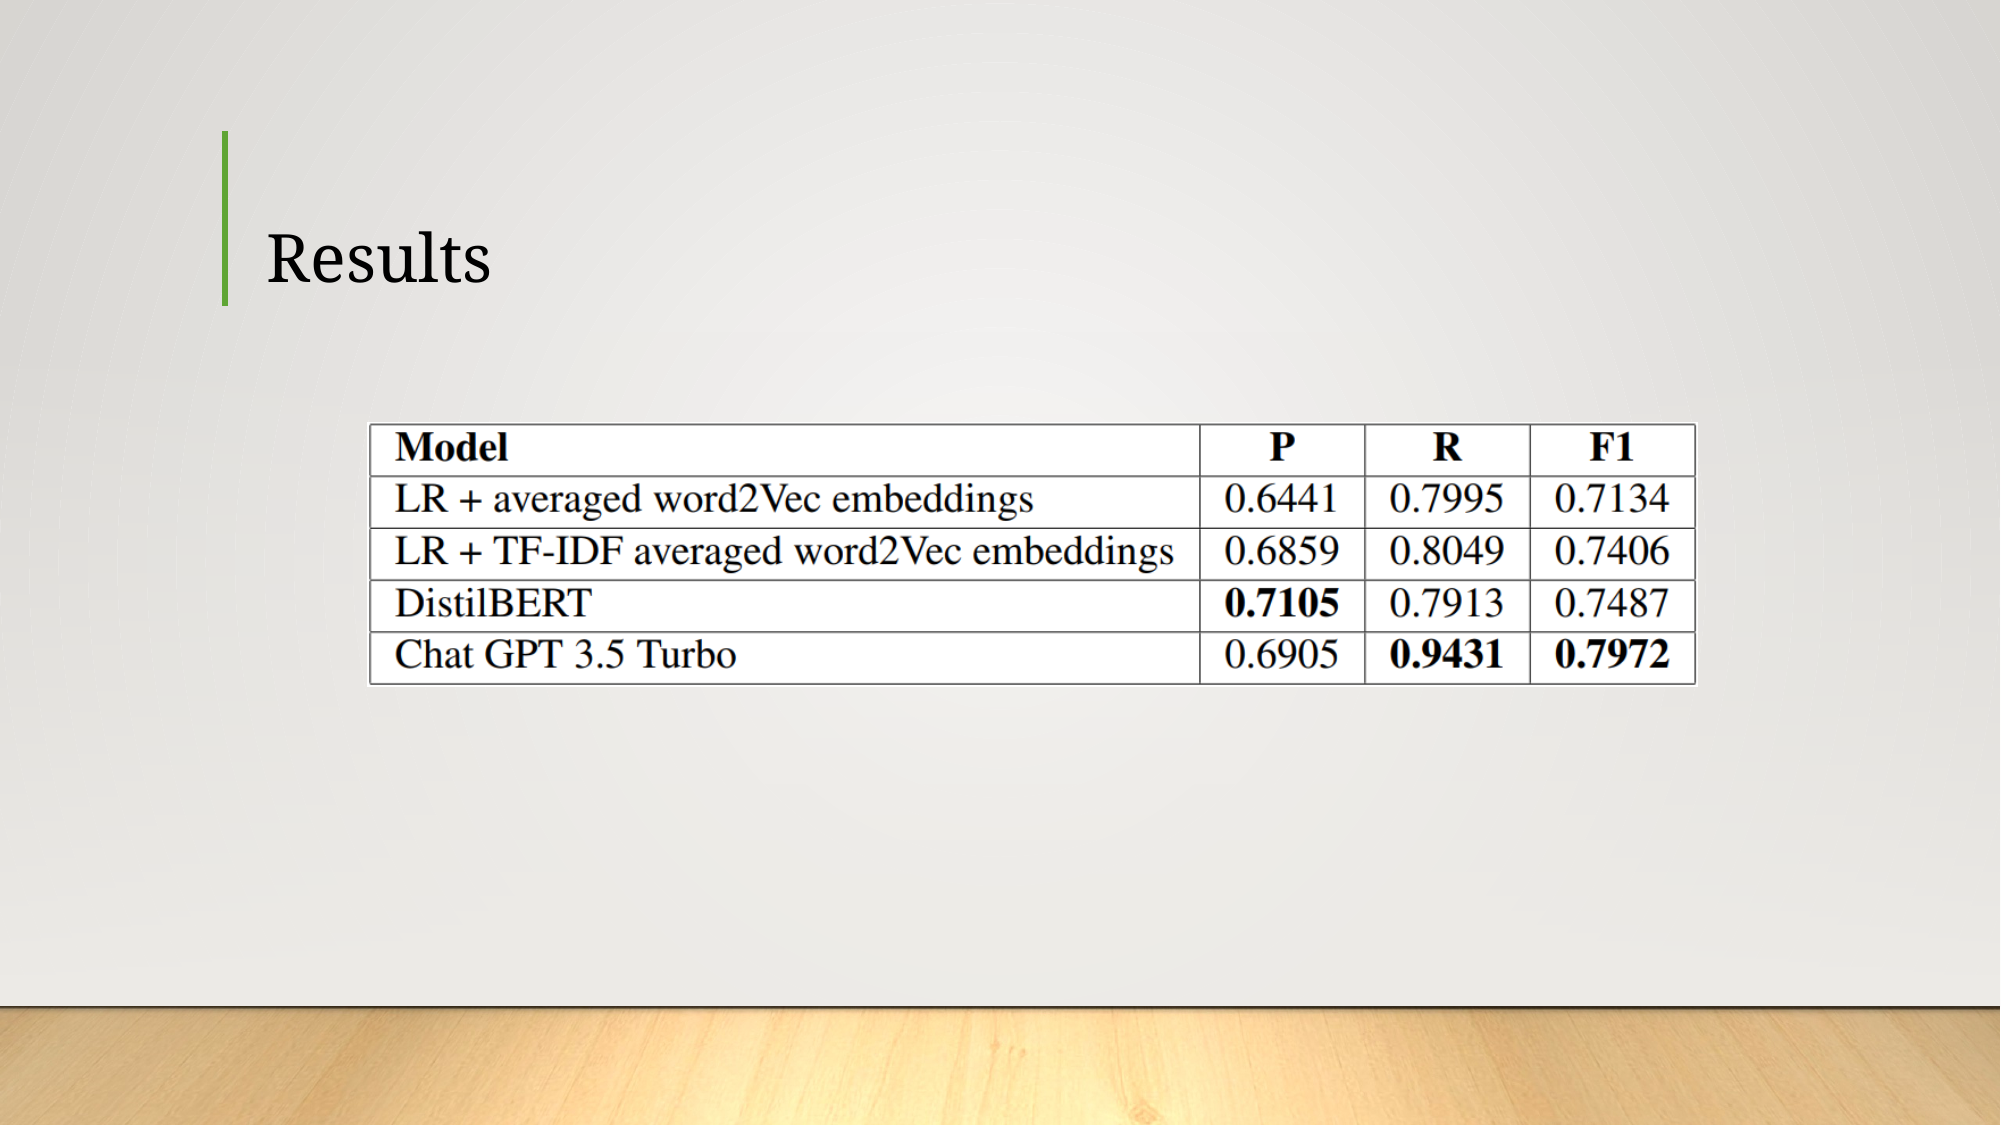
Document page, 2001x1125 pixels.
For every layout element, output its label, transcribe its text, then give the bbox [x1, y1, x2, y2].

title Results [251, 131, 1814, 305]
picture [0, 1006, 2000, 1125]
picture [367, 421, 1698, 687]
